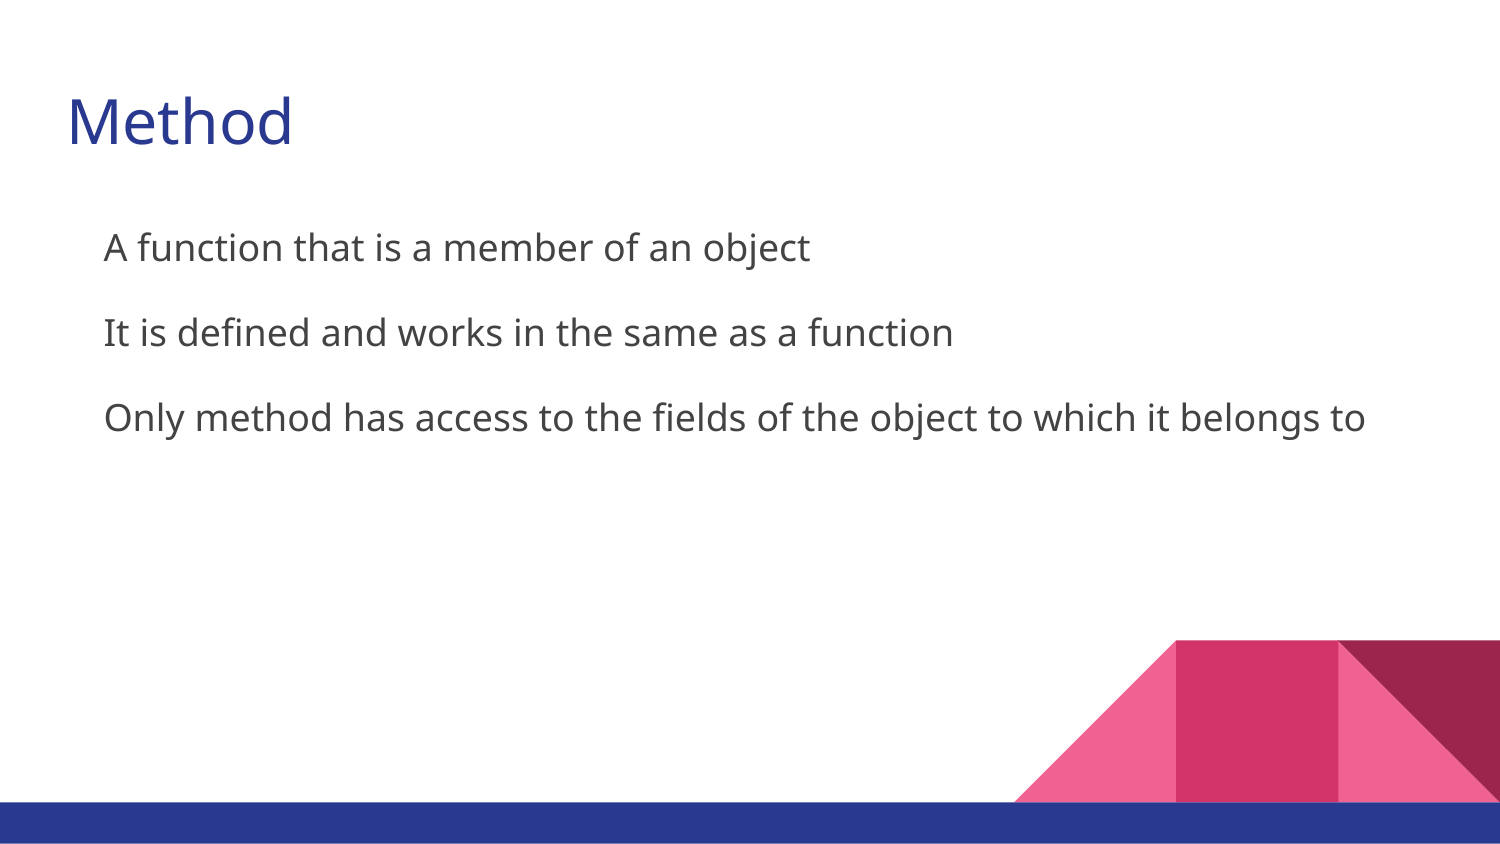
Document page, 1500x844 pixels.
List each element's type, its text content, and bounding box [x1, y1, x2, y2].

list A function that is a member of an object It is defined and works in the same as a function Only method has access to the fields of the object to which it belongs to [51, 201, 1449, 750]
title Method [51, 67, 1449, 167]
